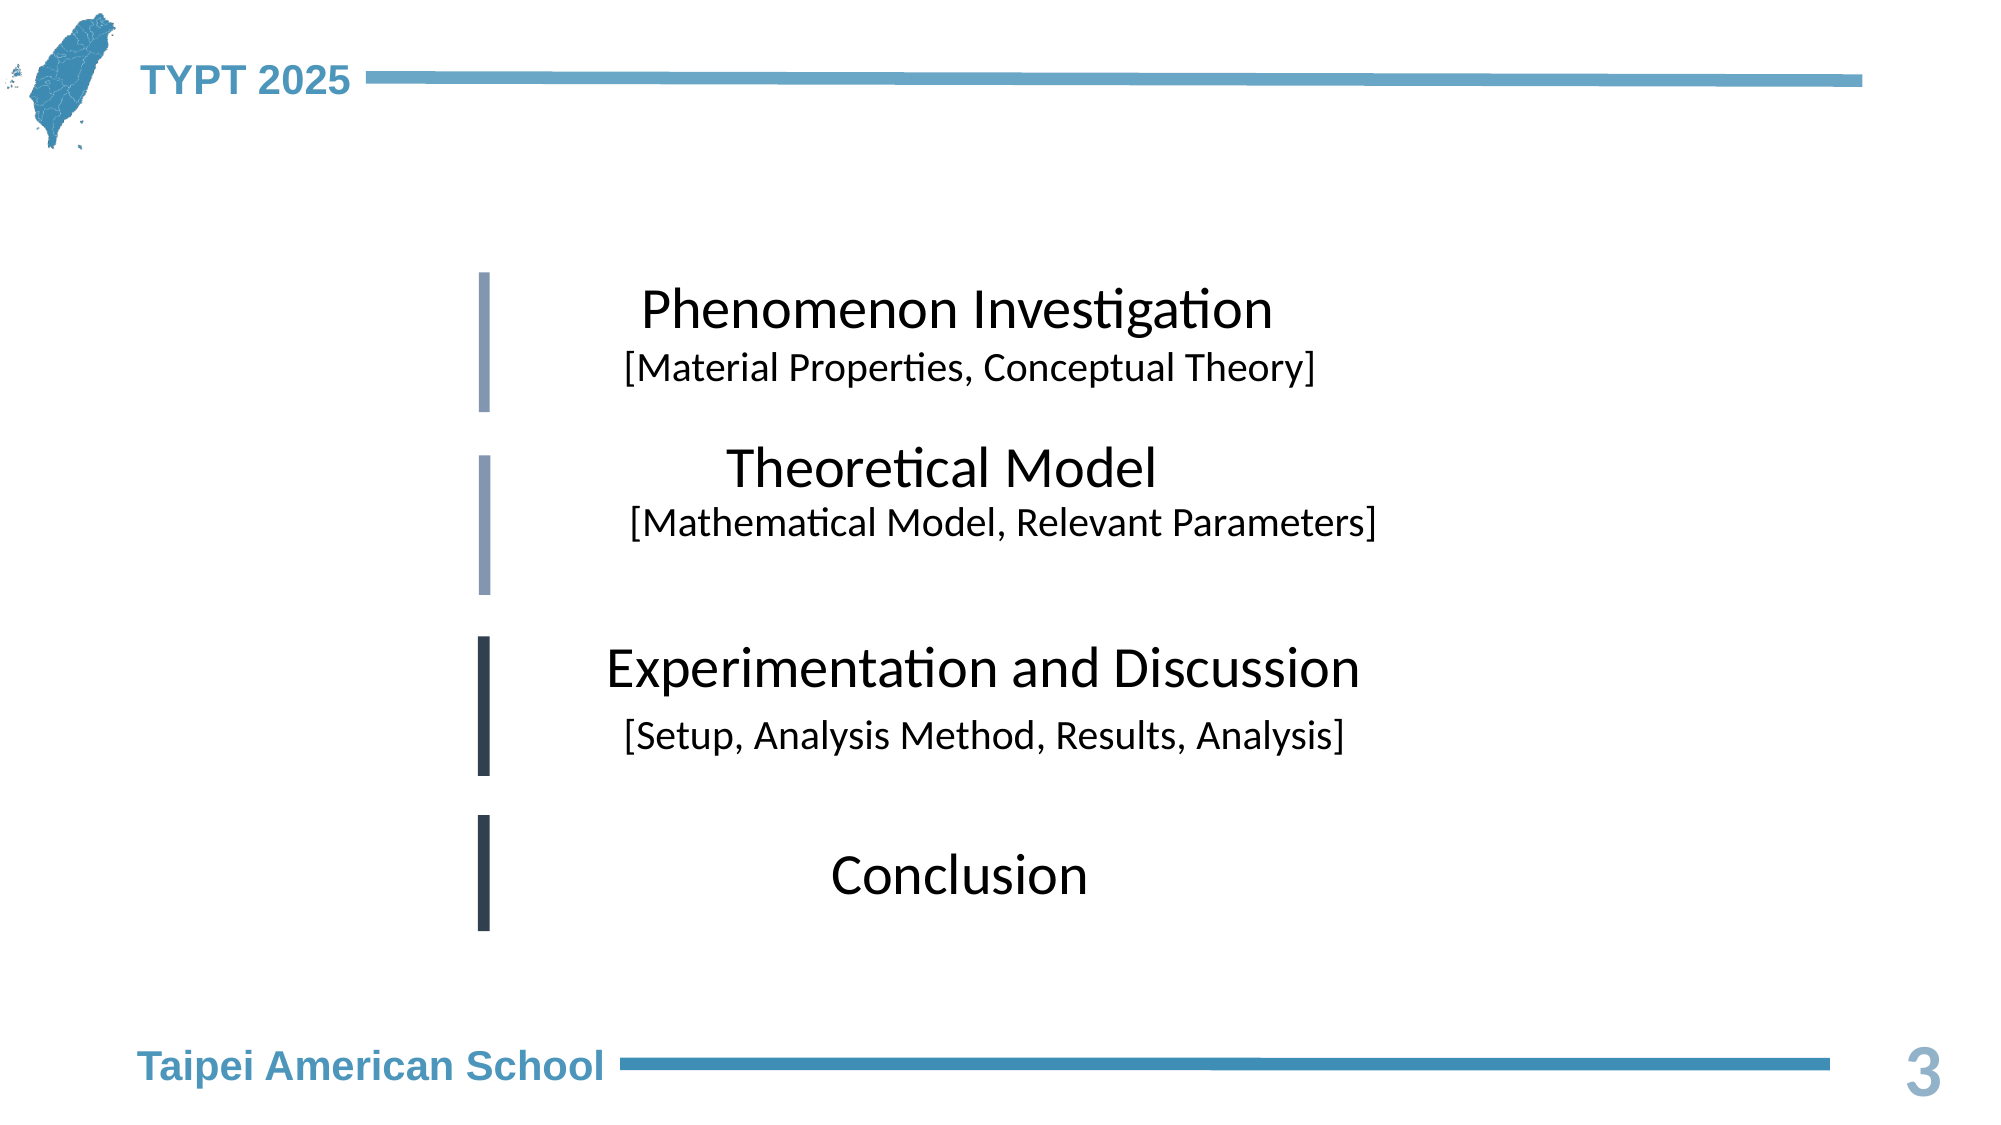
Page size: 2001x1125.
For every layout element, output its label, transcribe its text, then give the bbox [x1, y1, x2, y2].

slide_number 3 [1507, 1036, 1958, 1097]
text_box [477, 815, 490, 932]
text_box Conclusion [814, 828, 1106, 914]
text_box [477, 636, 490, 776]
text_box [478, 272, 490, 413]
text_box Theoretical Model [708, 421, 1176, 487]
text_box Experimentation and Discussion [586, 621, 1382, 707]
text_box Phenomenon Investigation [626, 263, 1298, 332]
picture [0, 0, 119, 157]
text_box [478, 455, 491, 595]
text_box [Material Properties, Conceptual Theory] [608, 332, 1336, 448]
text_box [Setup, Analysis Method, Results, Analysis] [608, 700, 1404, 766]
text_box [Mathematical Model, Relevant Parameters] [614, 487, 1398, 553]
